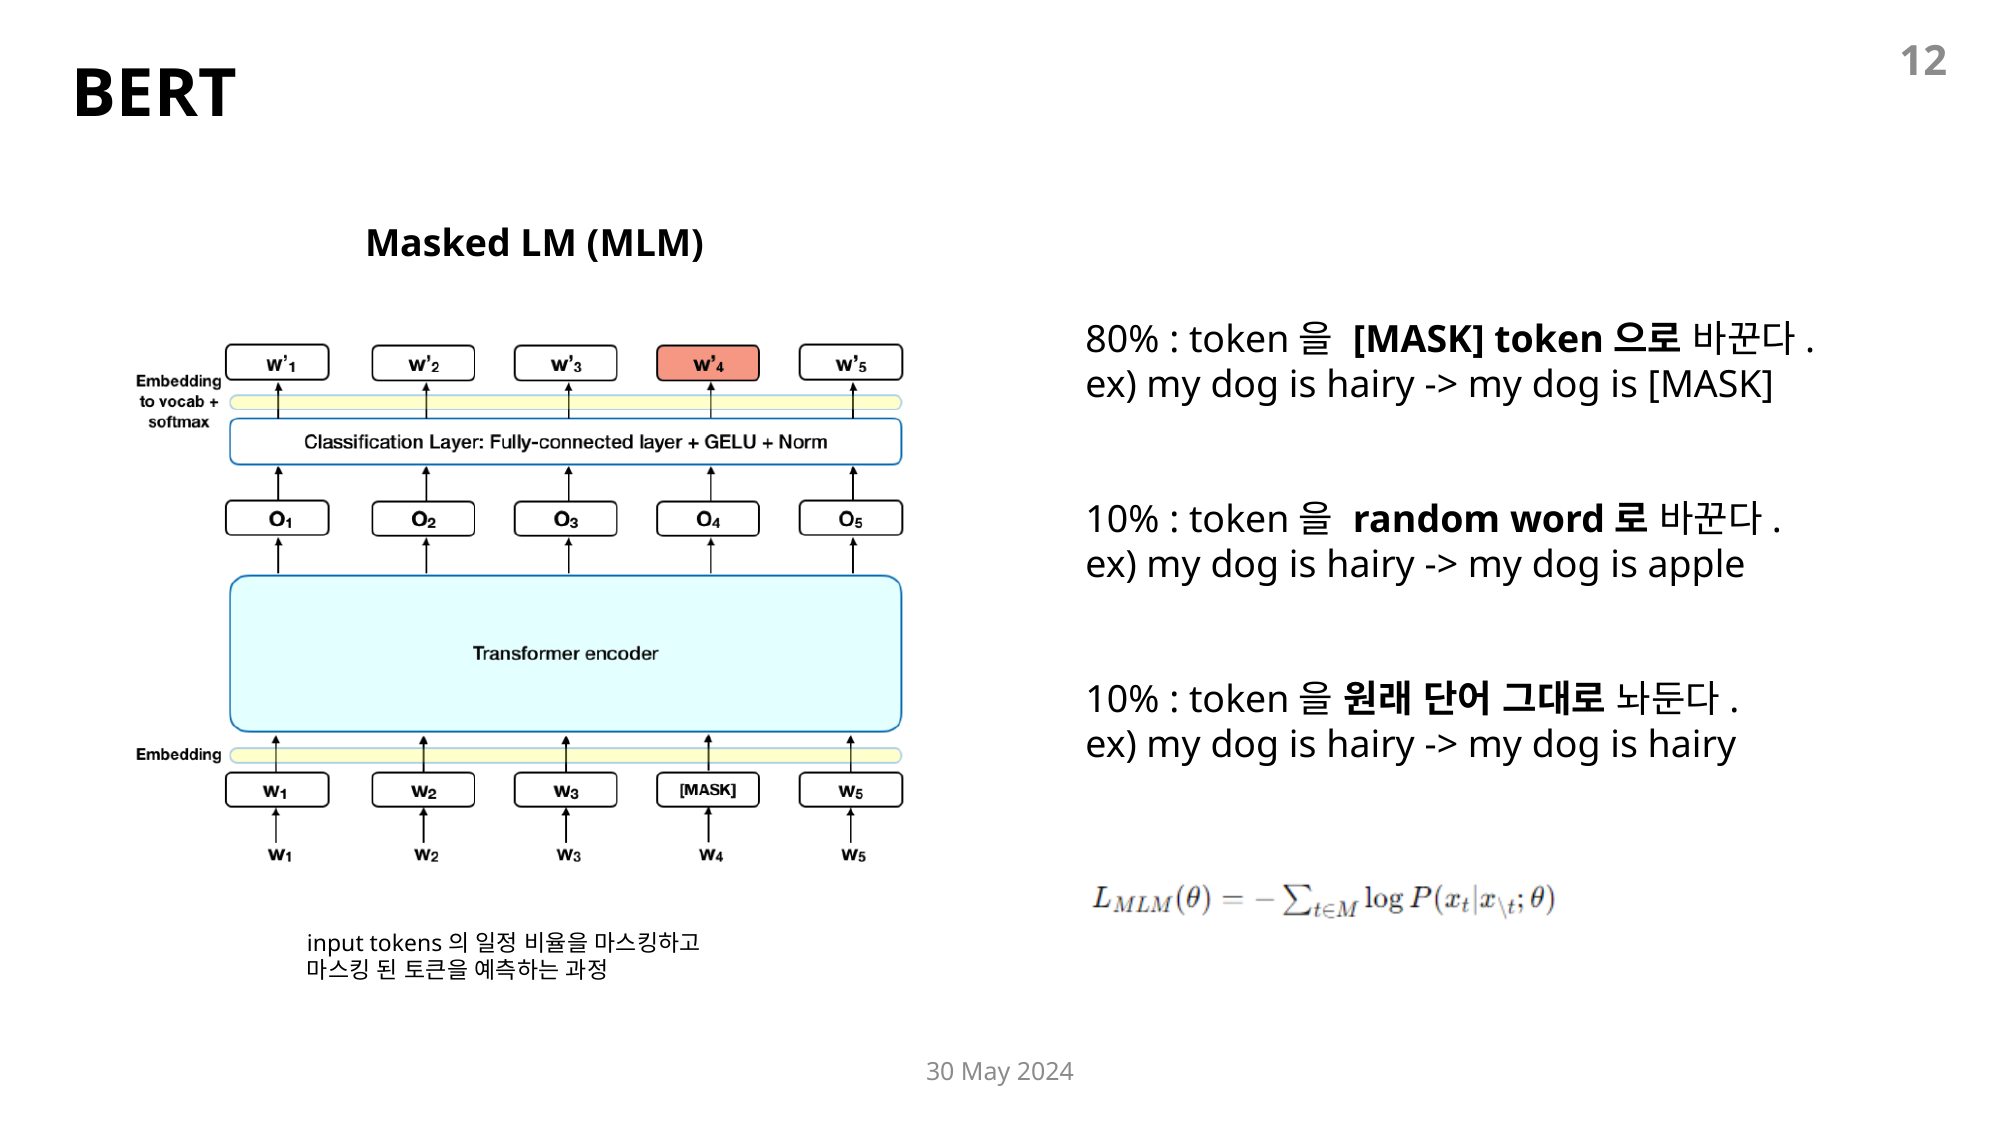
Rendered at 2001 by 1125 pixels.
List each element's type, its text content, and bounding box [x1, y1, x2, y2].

picture [1081, 866, 1569, 933]
text_box 80% : token을 [MASK] token으로 바꾼다. ex) my dog is hairy -> my dog is [MASK] 10% : token을 random word로 바꾼다. ex) my dog is hairy -> my dog is apple 10% : token을 원래 단어 그대로 놔둔다. ex) my dog is hairy -> my dog is hairy [1070, 307, 2000, 818]
text_box 12 [1512, 28, 1963, 89]
footer 30 May 2024 [662, 1042, 1338, 1103]
picture [125, 333, 918, 871]
text_box BERT [57, 42, 1647, 138]
text_box Masked LM (MLM) [350, 211, 975, 272]
text_box input tokens의 일정 비율을 마스킹하고 마스킹 된 토큰을 예측하는 과정 [292, 921, 793, 991]
